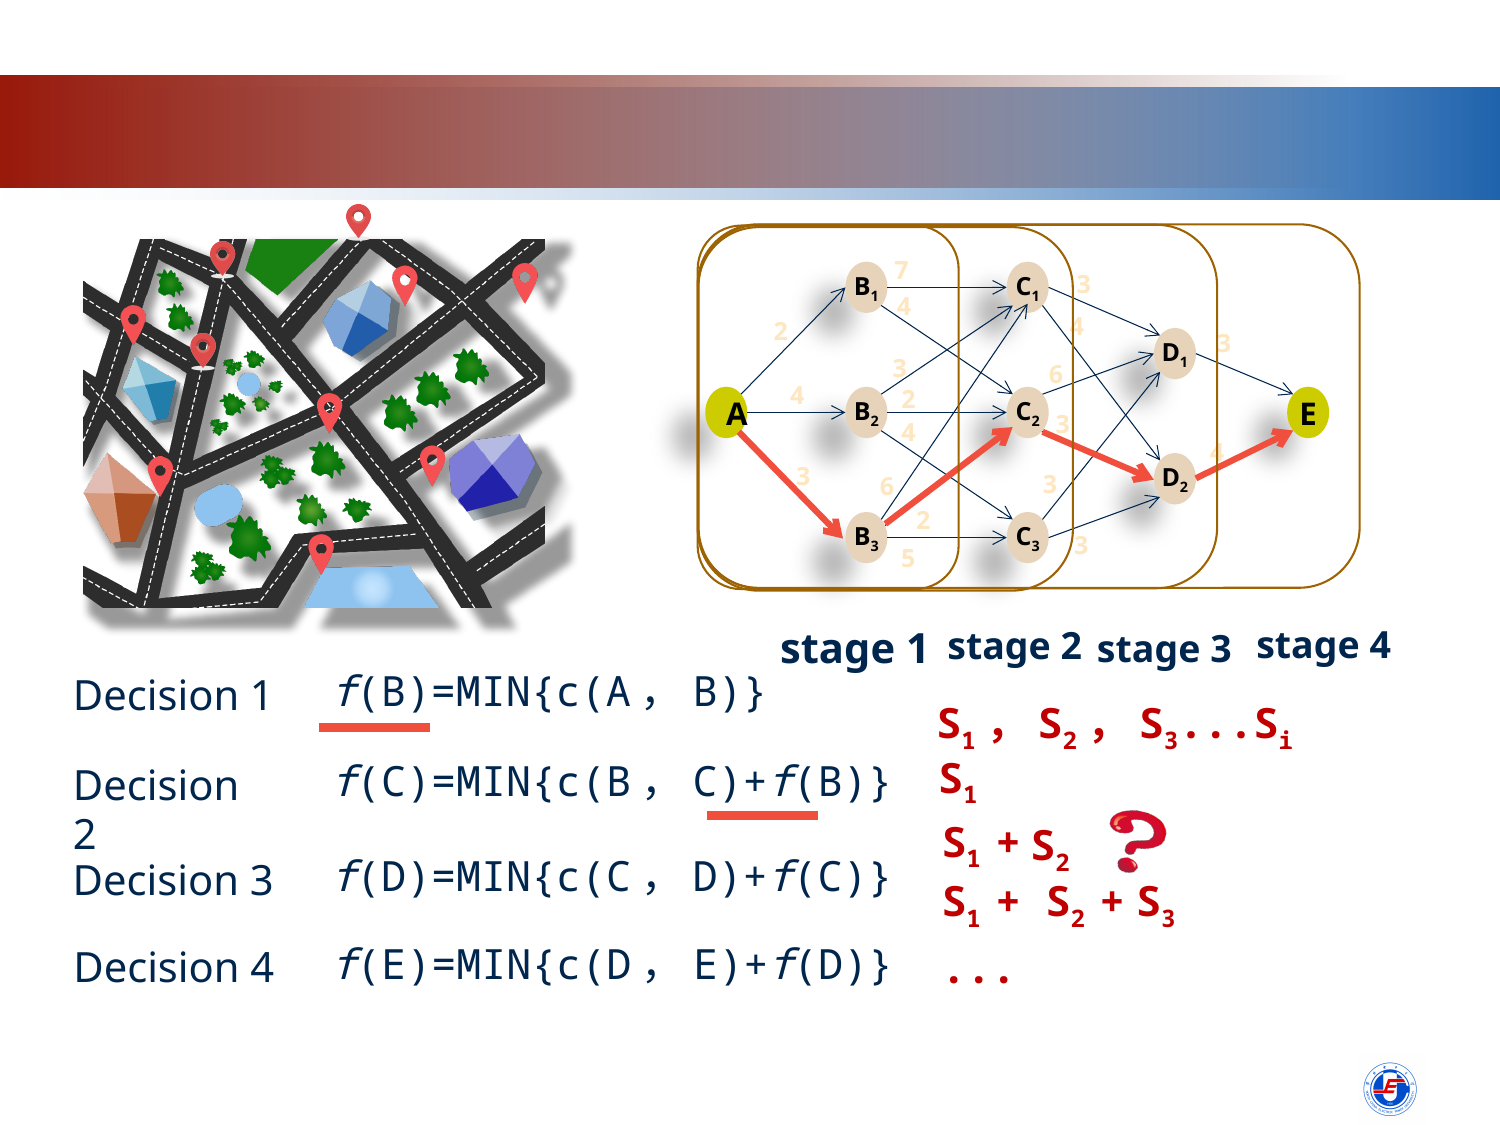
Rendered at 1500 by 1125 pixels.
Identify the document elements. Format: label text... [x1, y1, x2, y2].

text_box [58, 842, 909, 913]
picture [1359, 1054, 1425, 1125]
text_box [83, 194, 545, 608]
text_box [706, 573, 744, 591]
text_box stage 4 [1241, 613, 1438, 674]
text_box ... [926, 933, 1147, 999]
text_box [1074, 400, 1123, 512]
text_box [58, 747, 909, 817]
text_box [705, 254, 1330, 573]
text_box stage 1 [765, 614, 962, 680]
text_box S1，S2，S3...Si [921, 689, 1431, 762]
text_box [696, 535, 705, 572]
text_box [58, 657, 790, 727]
text_box S1 + S2 + S3 [926, 867, 1388, 940]
text_box stage 2 [932, 614, 1129, 675]
text_box S1 [923, 744, 1113, 816]
text_box [714, 573, 1027, 592]
text_box [696, 223, 1361, 589]
text_box stage 3 [1082, 617, 1279, 677]
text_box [737, 433, 845, 538]
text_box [1195, 430, 1294, 479]
picture [1062, 775, 1216, 889]
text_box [319, 727, 819, 816]
text_box S1 + [926, 807, 1062, 867]
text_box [885, 426, 1013, 524]
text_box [58, 930, 910, 1000]
text_box [696, 224, 743, 277]
